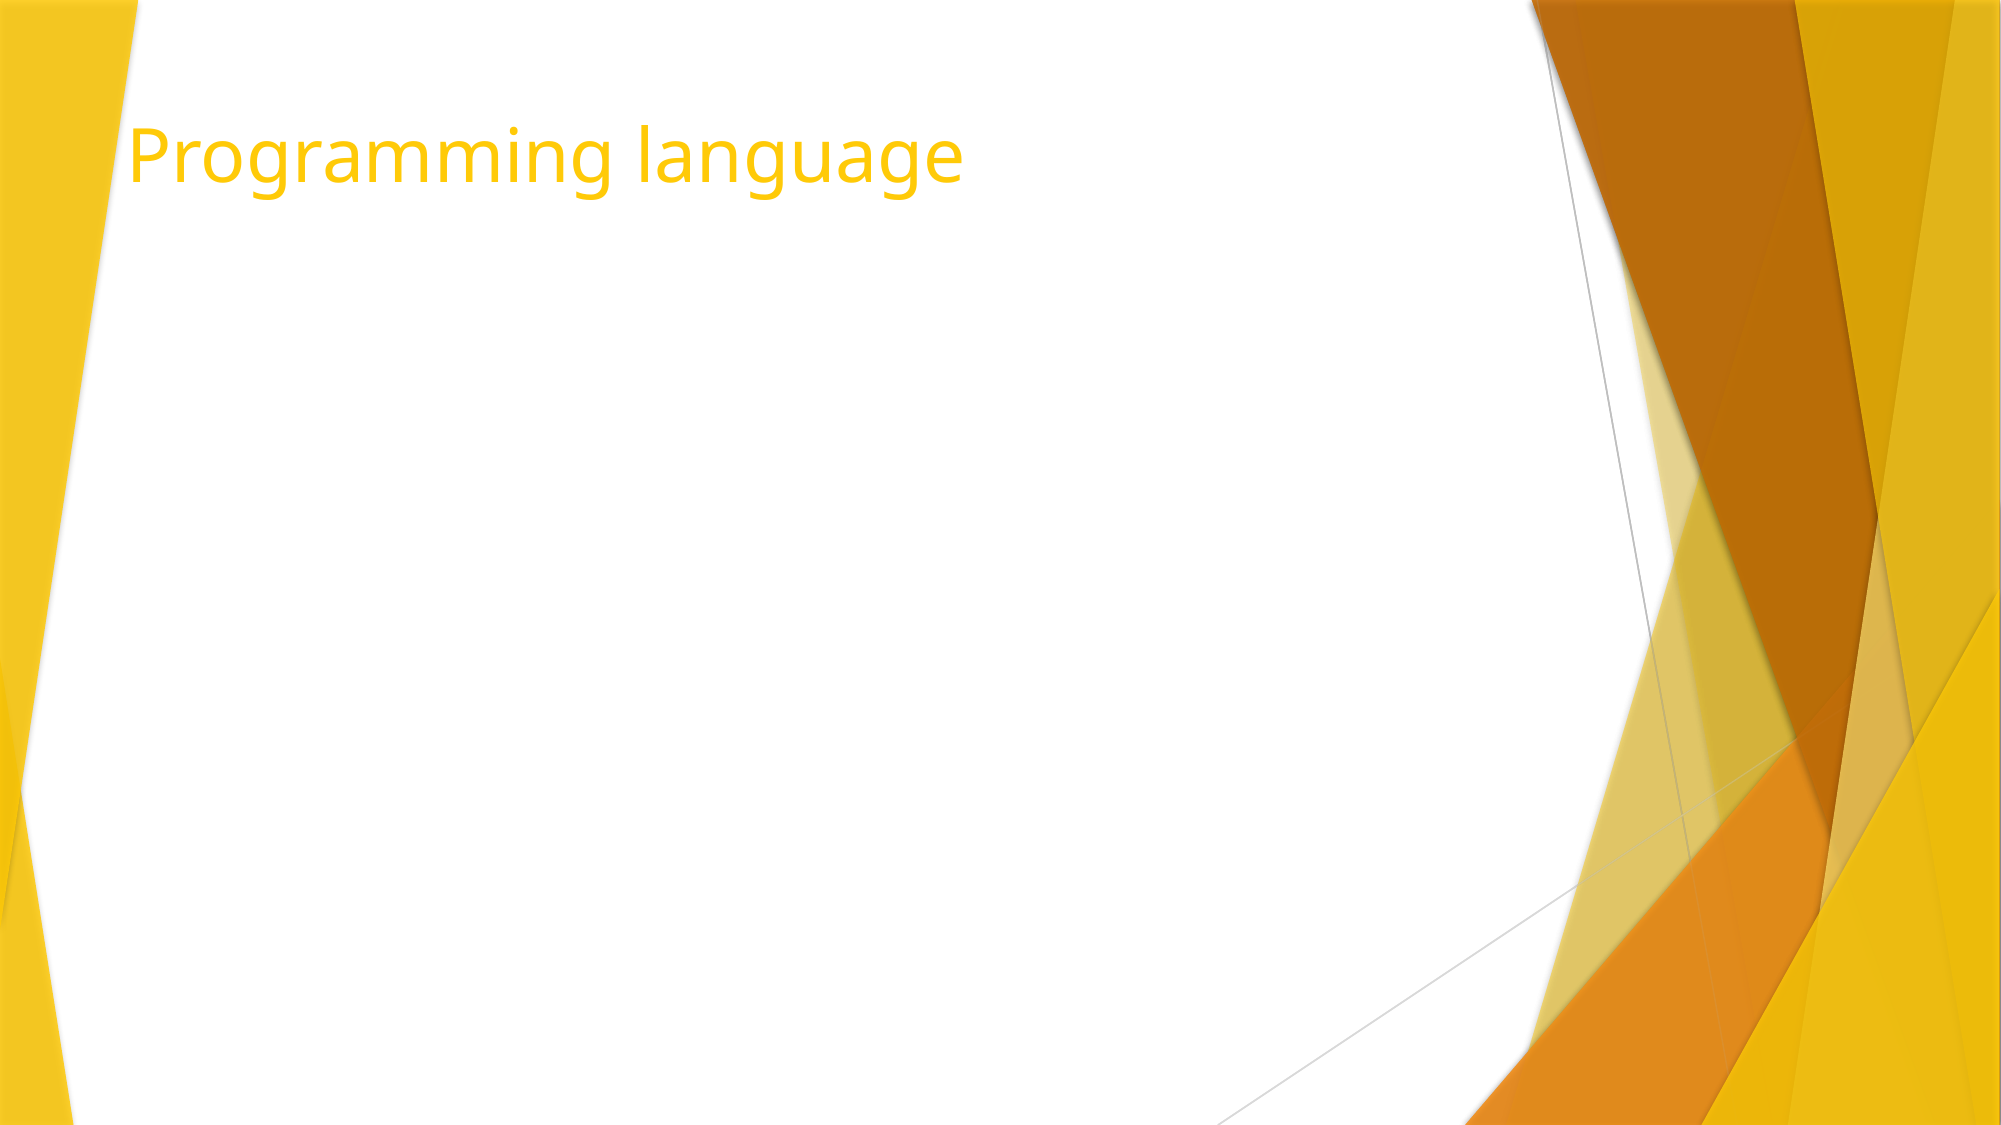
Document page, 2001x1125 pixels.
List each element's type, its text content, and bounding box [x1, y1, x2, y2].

title Programming language [111, 99, 1522, 317]
